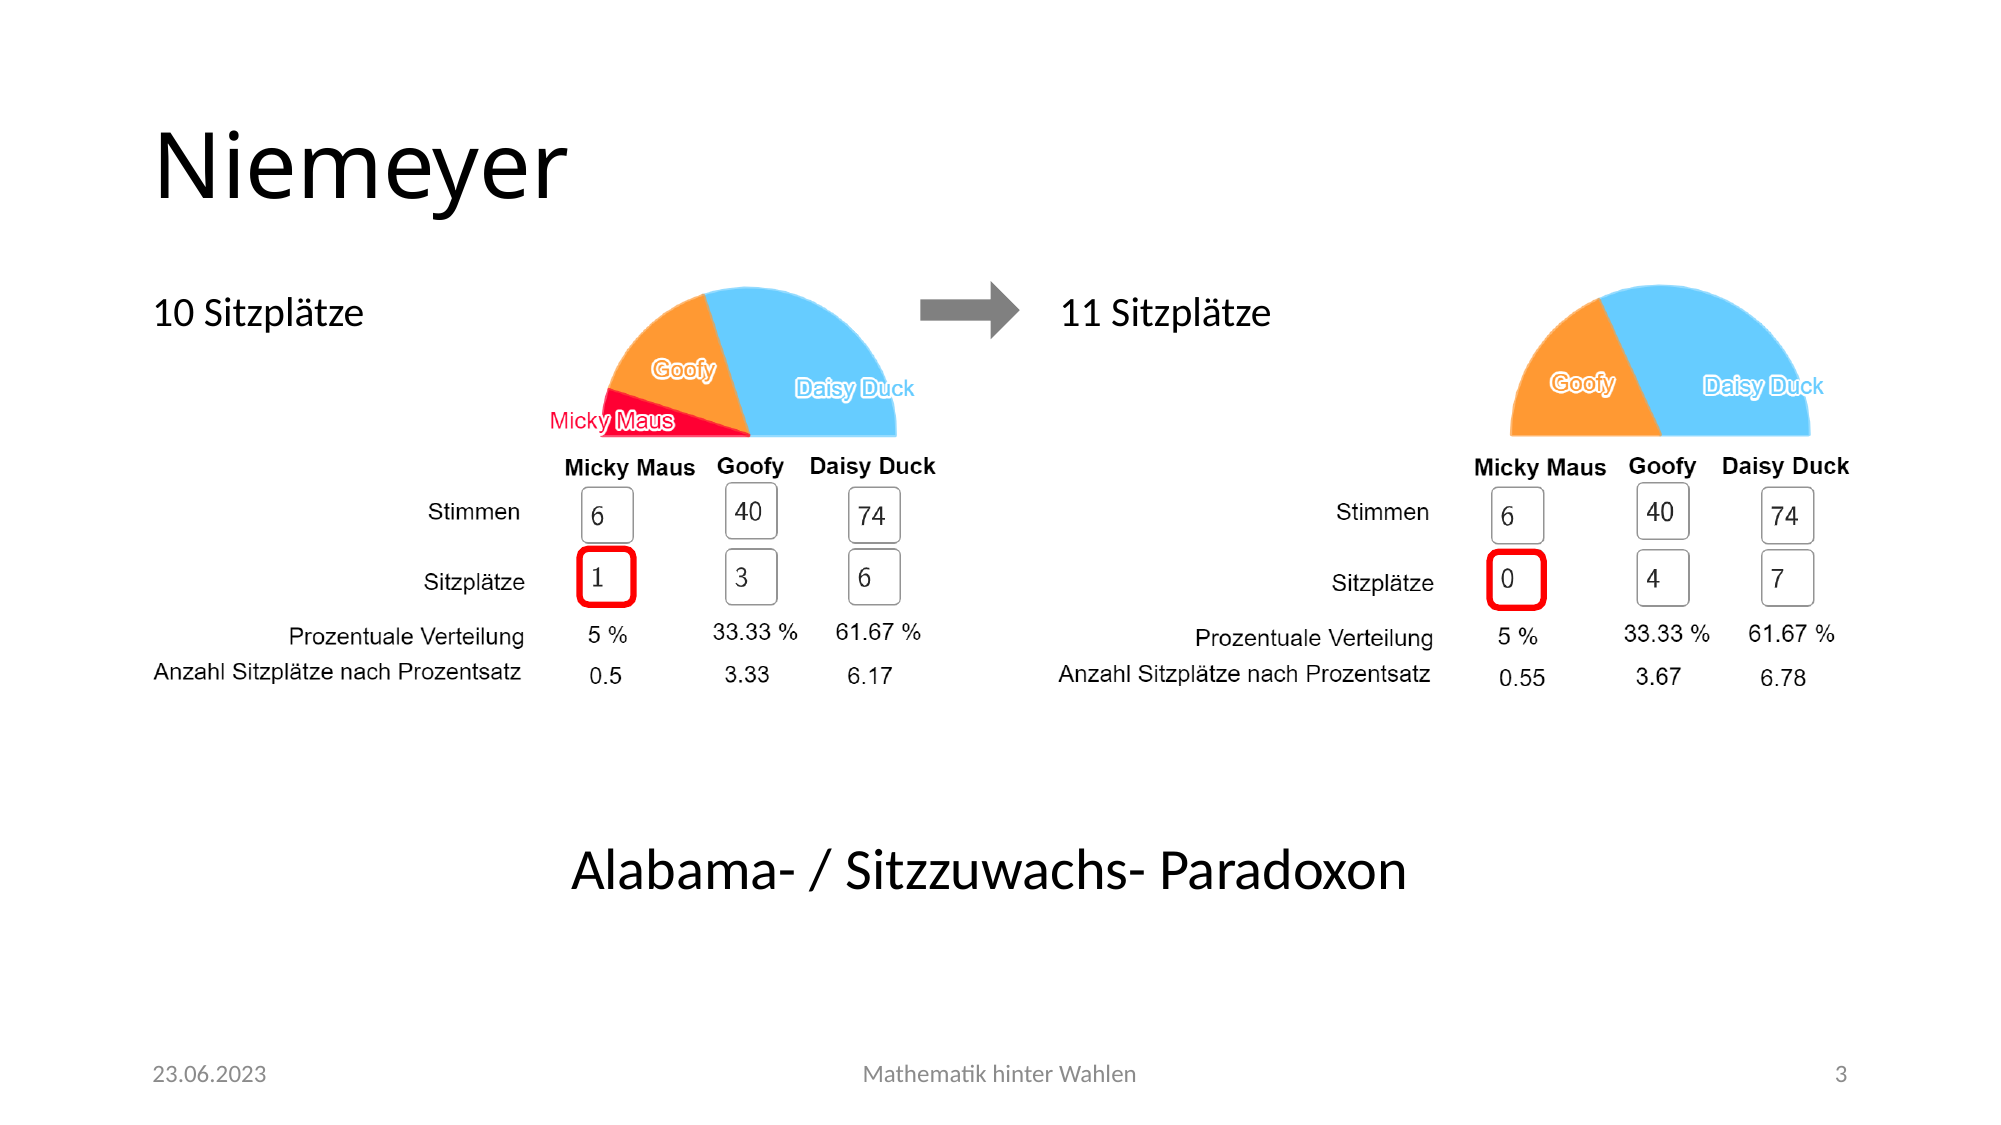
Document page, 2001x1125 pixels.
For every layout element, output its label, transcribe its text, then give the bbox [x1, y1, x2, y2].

title Niemeyer [137, 59, 1863, 278]
picture [137, 277, 944, 691]
footer Mathematik hinter Wahlen [662, 1042, 1338, 1103]
slide_number 3 [1412, 1042, 1863, 1103]
picture [1044, 277, 1863, 691]
text_box [944, 281, 1020, 340]
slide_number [137, 1042, 588, 1103]
text_box Alabama- / Sitzzuwachs- Paradoxon [556, 823, 1444, 909]
